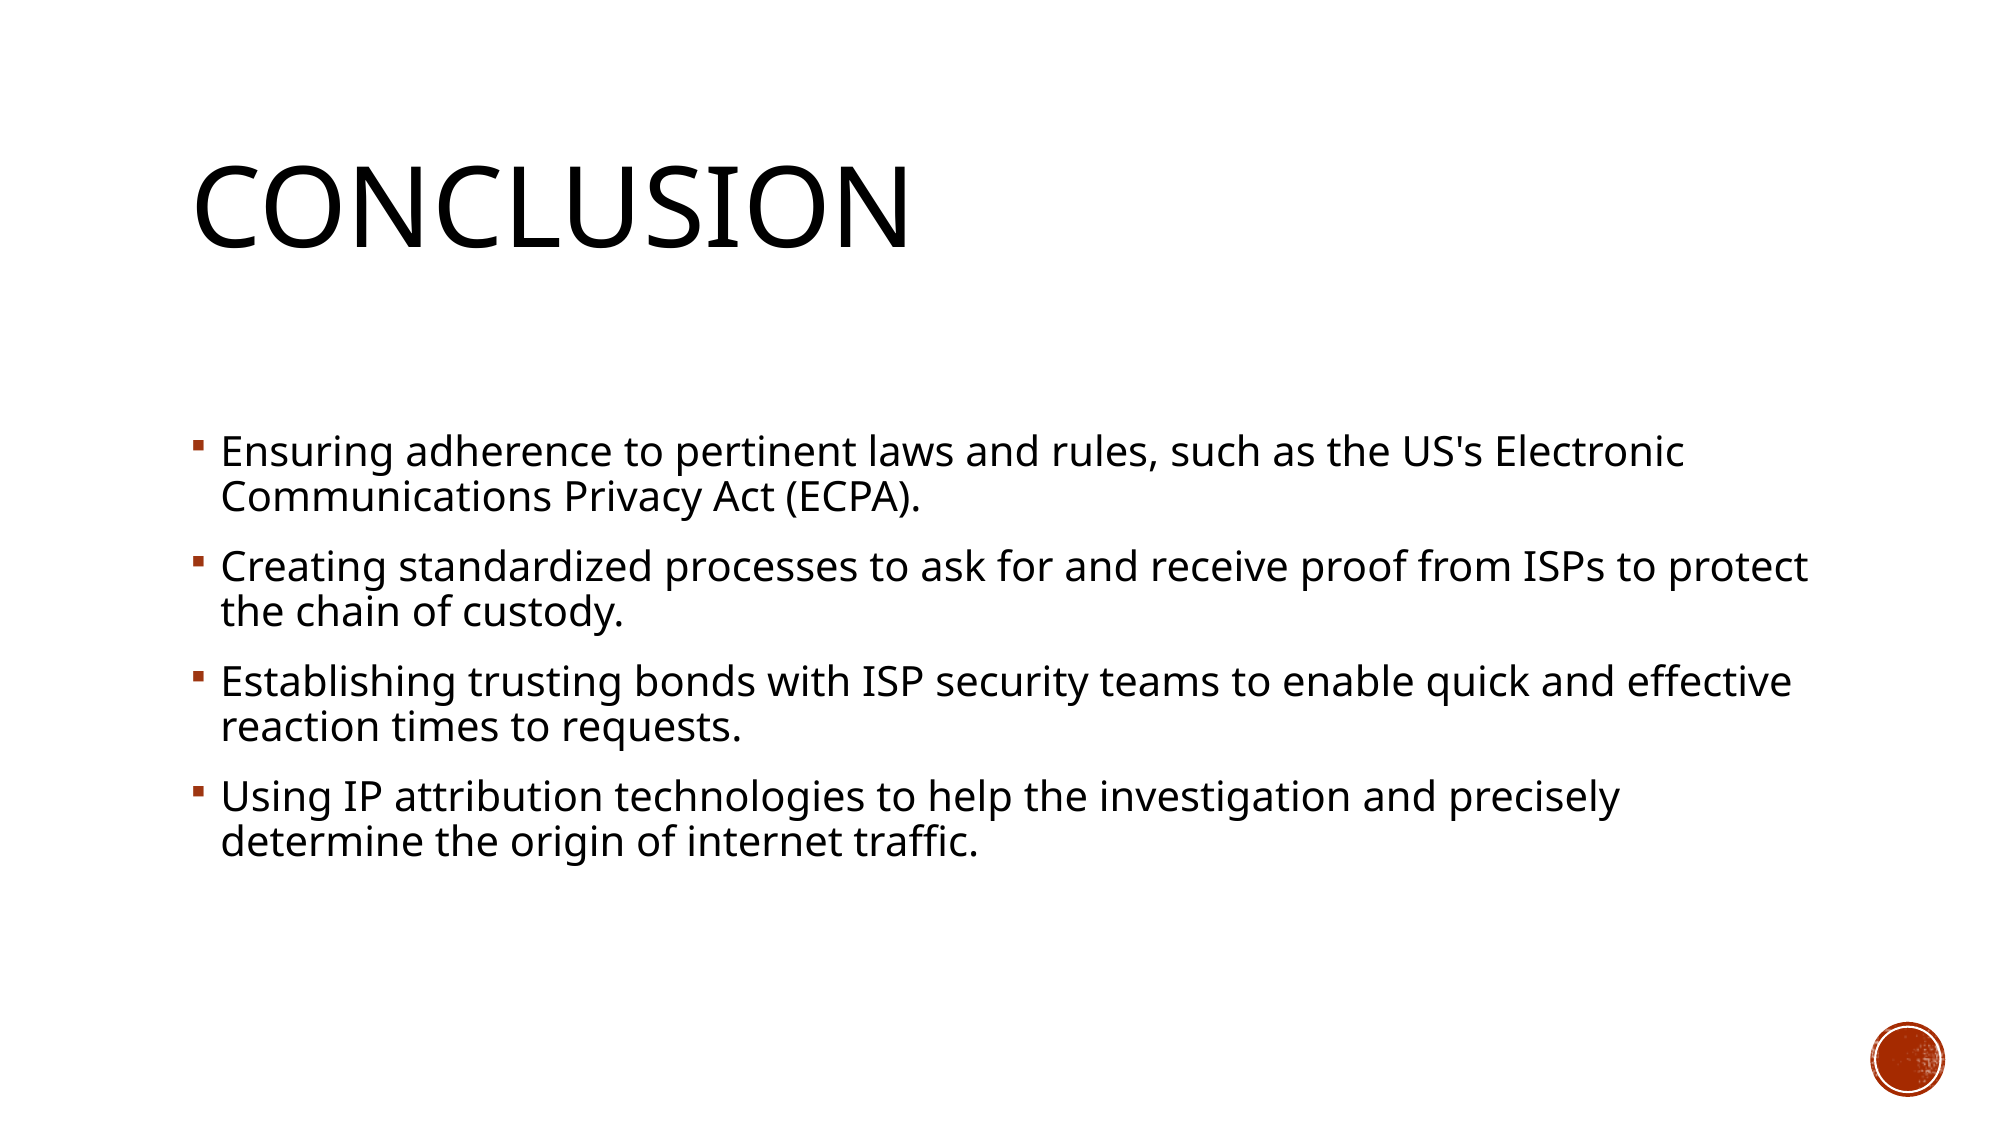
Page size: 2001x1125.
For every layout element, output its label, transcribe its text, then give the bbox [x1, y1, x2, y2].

list Ensuring adherence to pertinent laws and rules, such as the US's Electronic Communications Privacy Act (ECPA). Creating standardized processes to ask for and receive proof from ISPs to protect the chain of custody. Establishing trusting bonds with ISP security teams to enable quick and effective reaction times to requests. Using IP attribution technologies to help the investigation and precisely determine the origin of internet traffic. [175, 348, 1826, 1013]
title conclusion [175, 79, 1826, 344]
